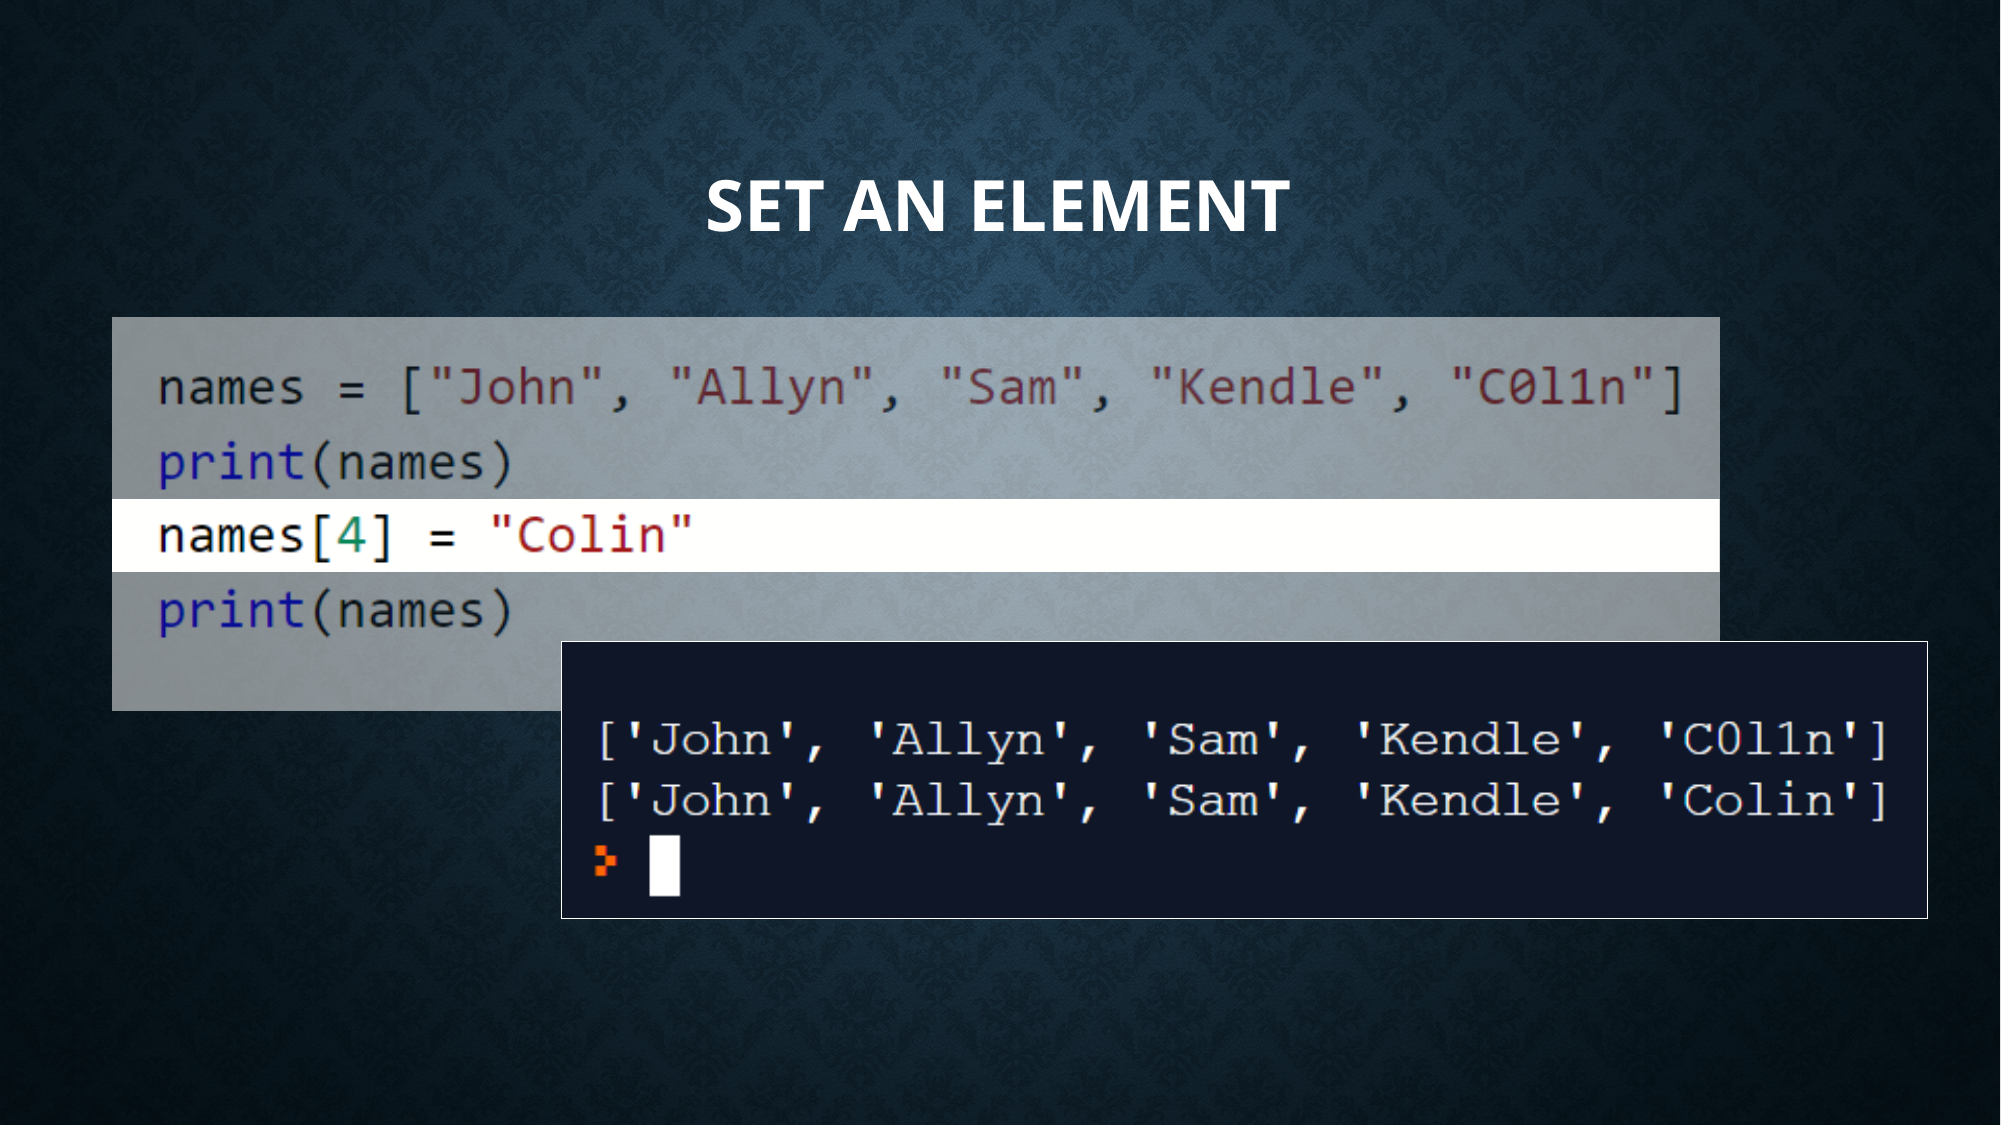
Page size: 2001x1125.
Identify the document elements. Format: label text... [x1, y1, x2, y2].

title Set an element [149, 99, 1849, 318]
picture [111, 317, 1928, 920]
